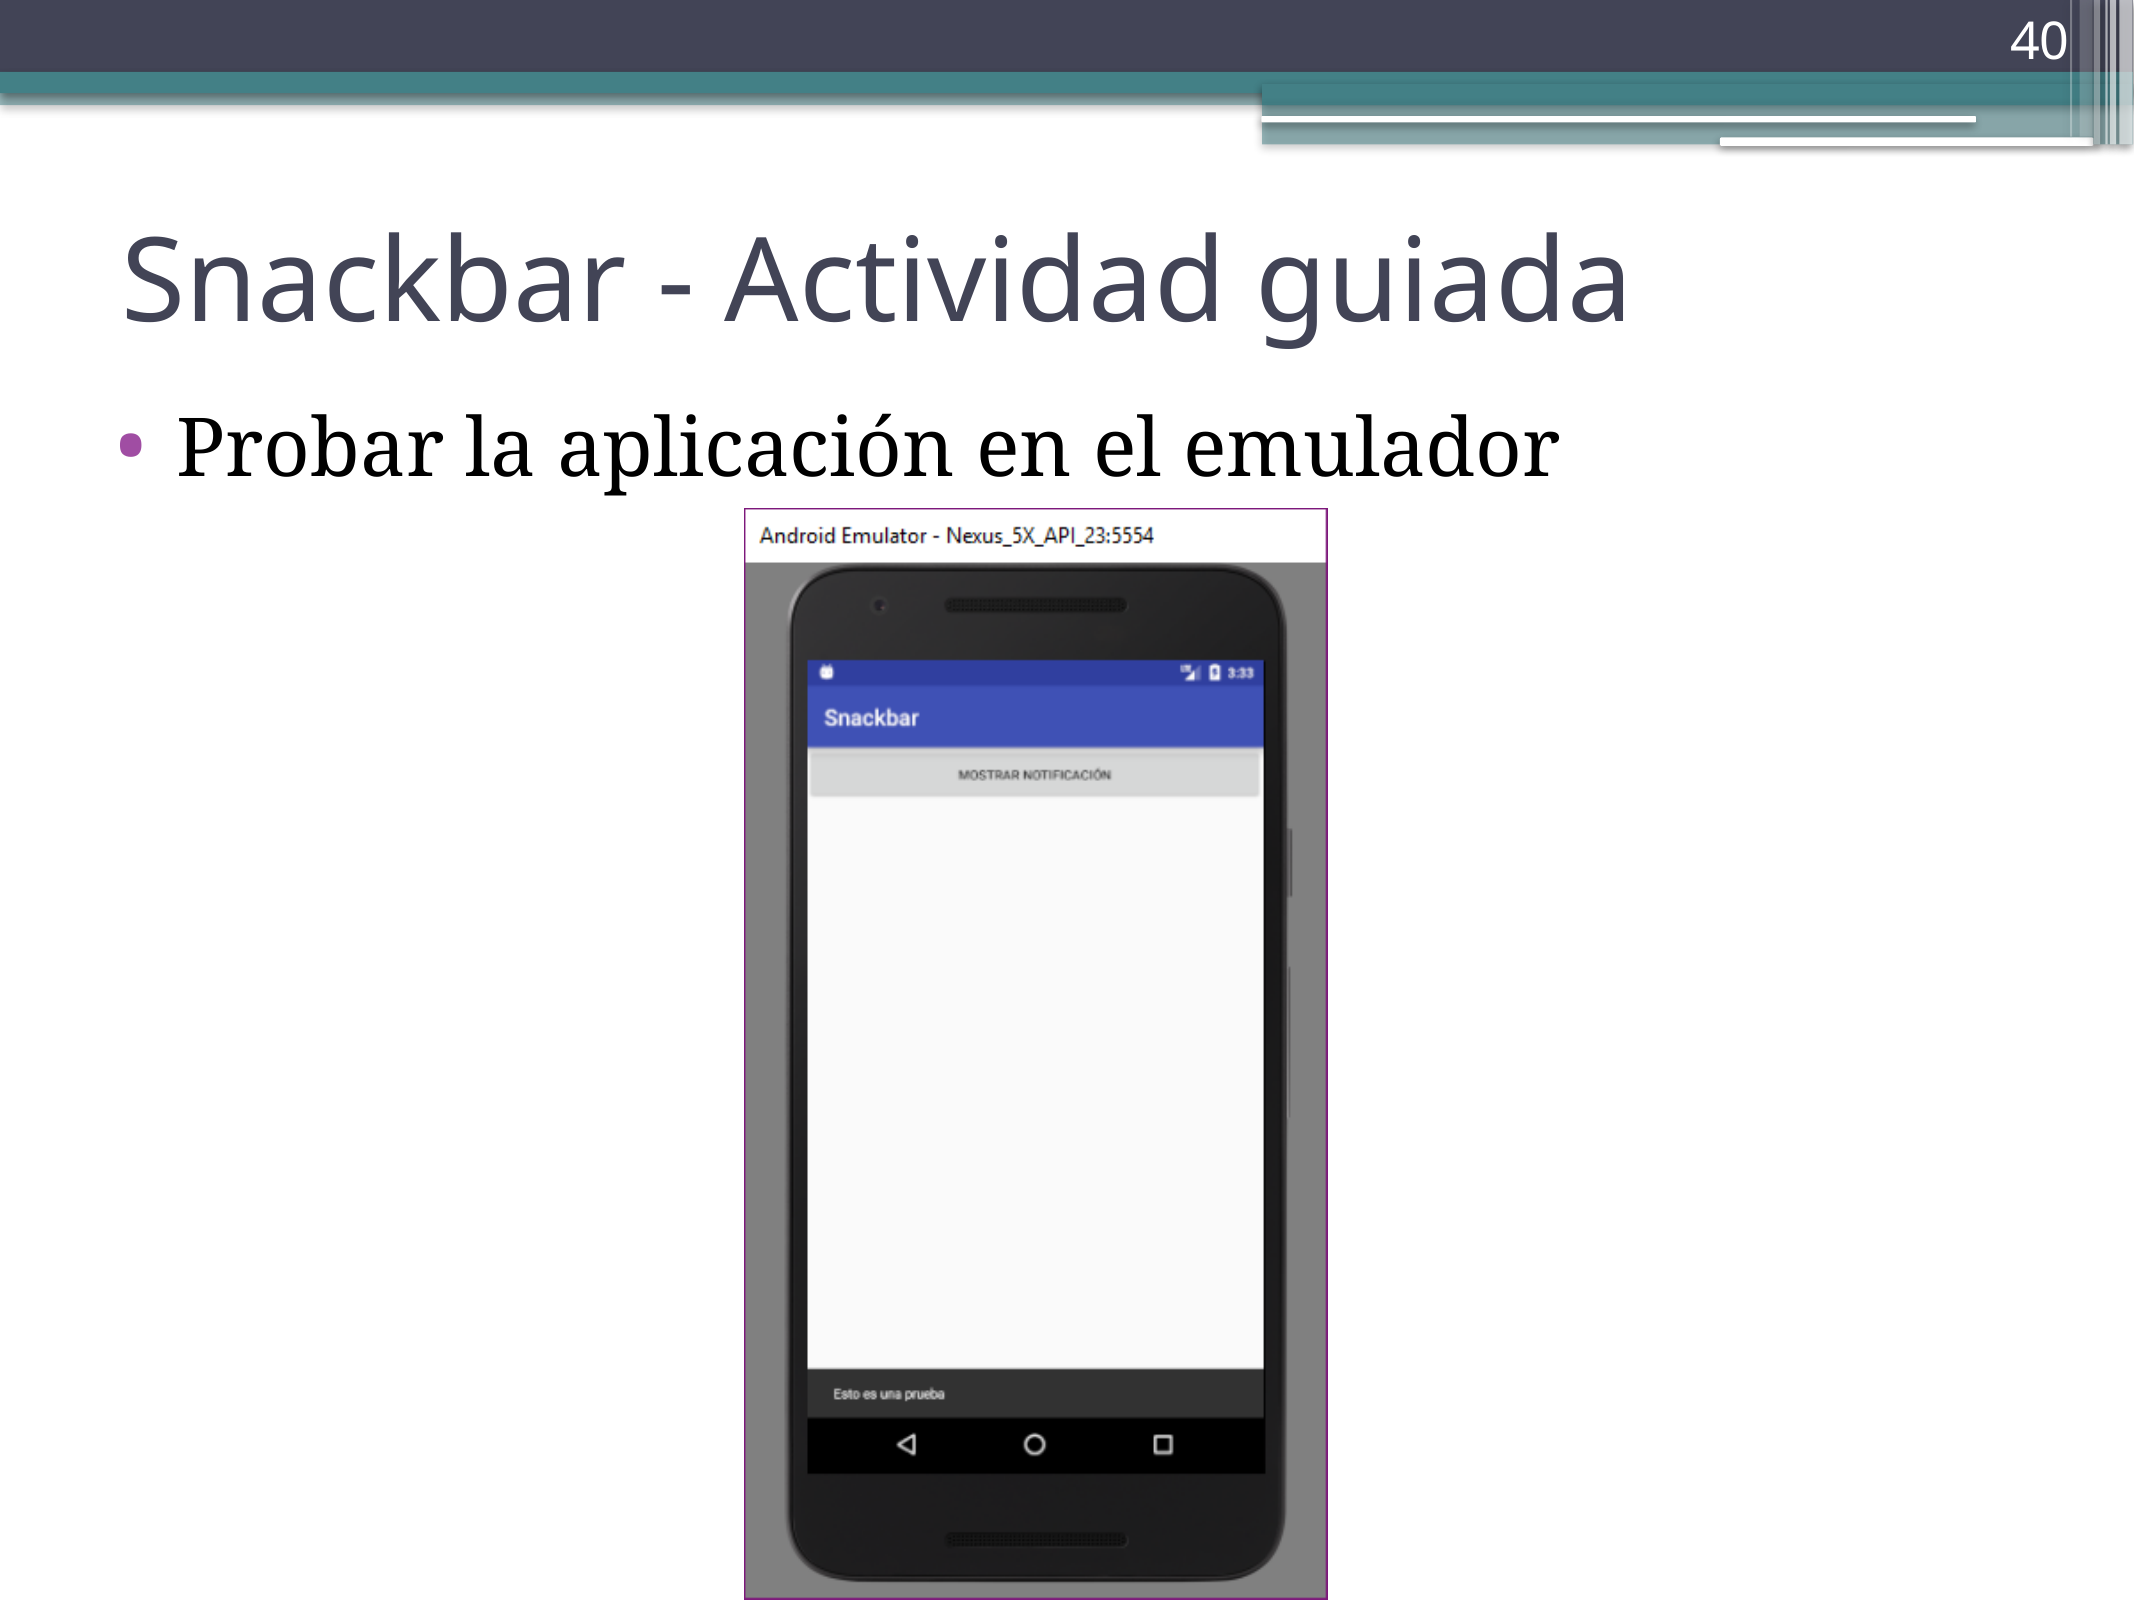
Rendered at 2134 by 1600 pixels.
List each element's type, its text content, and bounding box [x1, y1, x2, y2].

slide_number 40 [1907, 0, 2085, 86]
list Probar la aplicación en el emulador [76, 380, 1996, 1493]
picture [744, 507, 1328, 1600]
title Snackbar - Actividad guiada [106, 150, 2027, 399]
